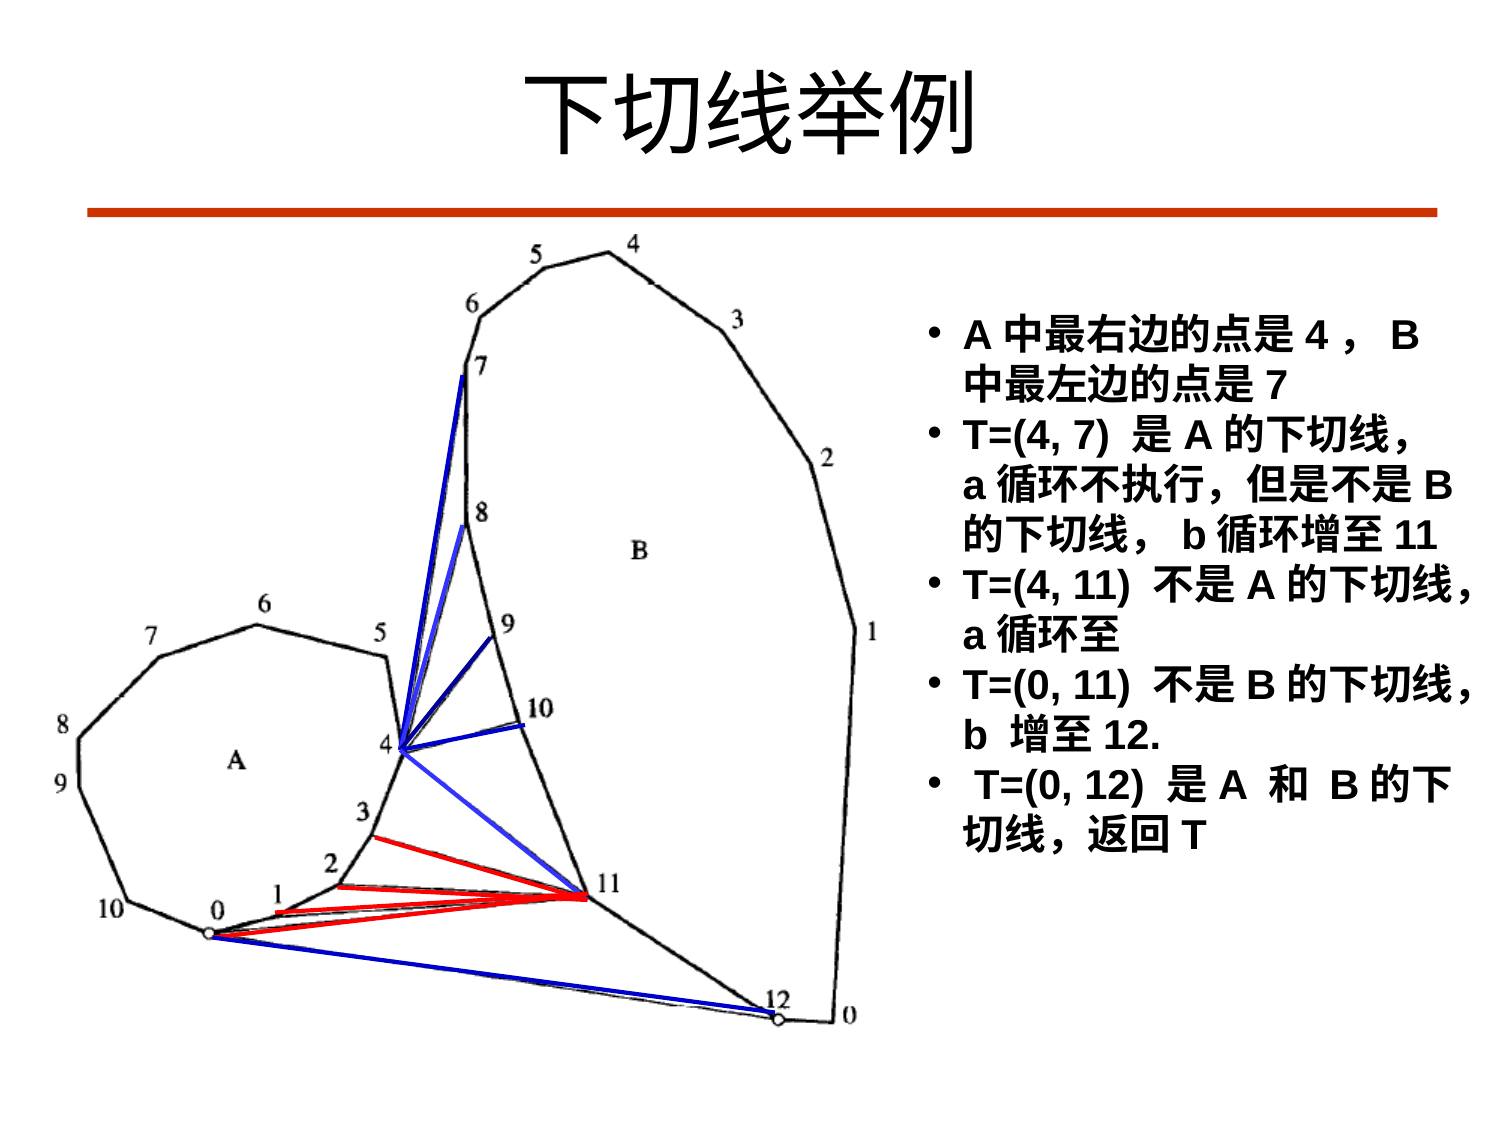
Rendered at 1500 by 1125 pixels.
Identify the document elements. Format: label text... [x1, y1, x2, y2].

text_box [212, 937, 776, 1013]
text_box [374, 837, 588, 887]
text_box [399, 374, 463, 524]
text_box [337, 887, 588, 893]
text_box A中最右边的点是4，B中最左边的点是7 T=(4, 7) 是A的下切线，a循环不执行，但是不是B的下切线，b循环增至11 T=(4, 11) 不是A的下切线，a循环至 T=(0, 11) 不是B的下切线，b 增至12. T=(0, 12) 是A 和 B的下切线，返回T [1023, 299, 1481, 865]
title 下切线举例 [112, 16, 1388, 205]
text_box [399, 749, 588, 837]
picture [0, 234, 1019, 1047]
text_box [399, 637, 491, 724]
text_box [399, 524, 463, 636]
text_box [212, 893, 588, 936]
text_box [399, 724, 526, 749]
